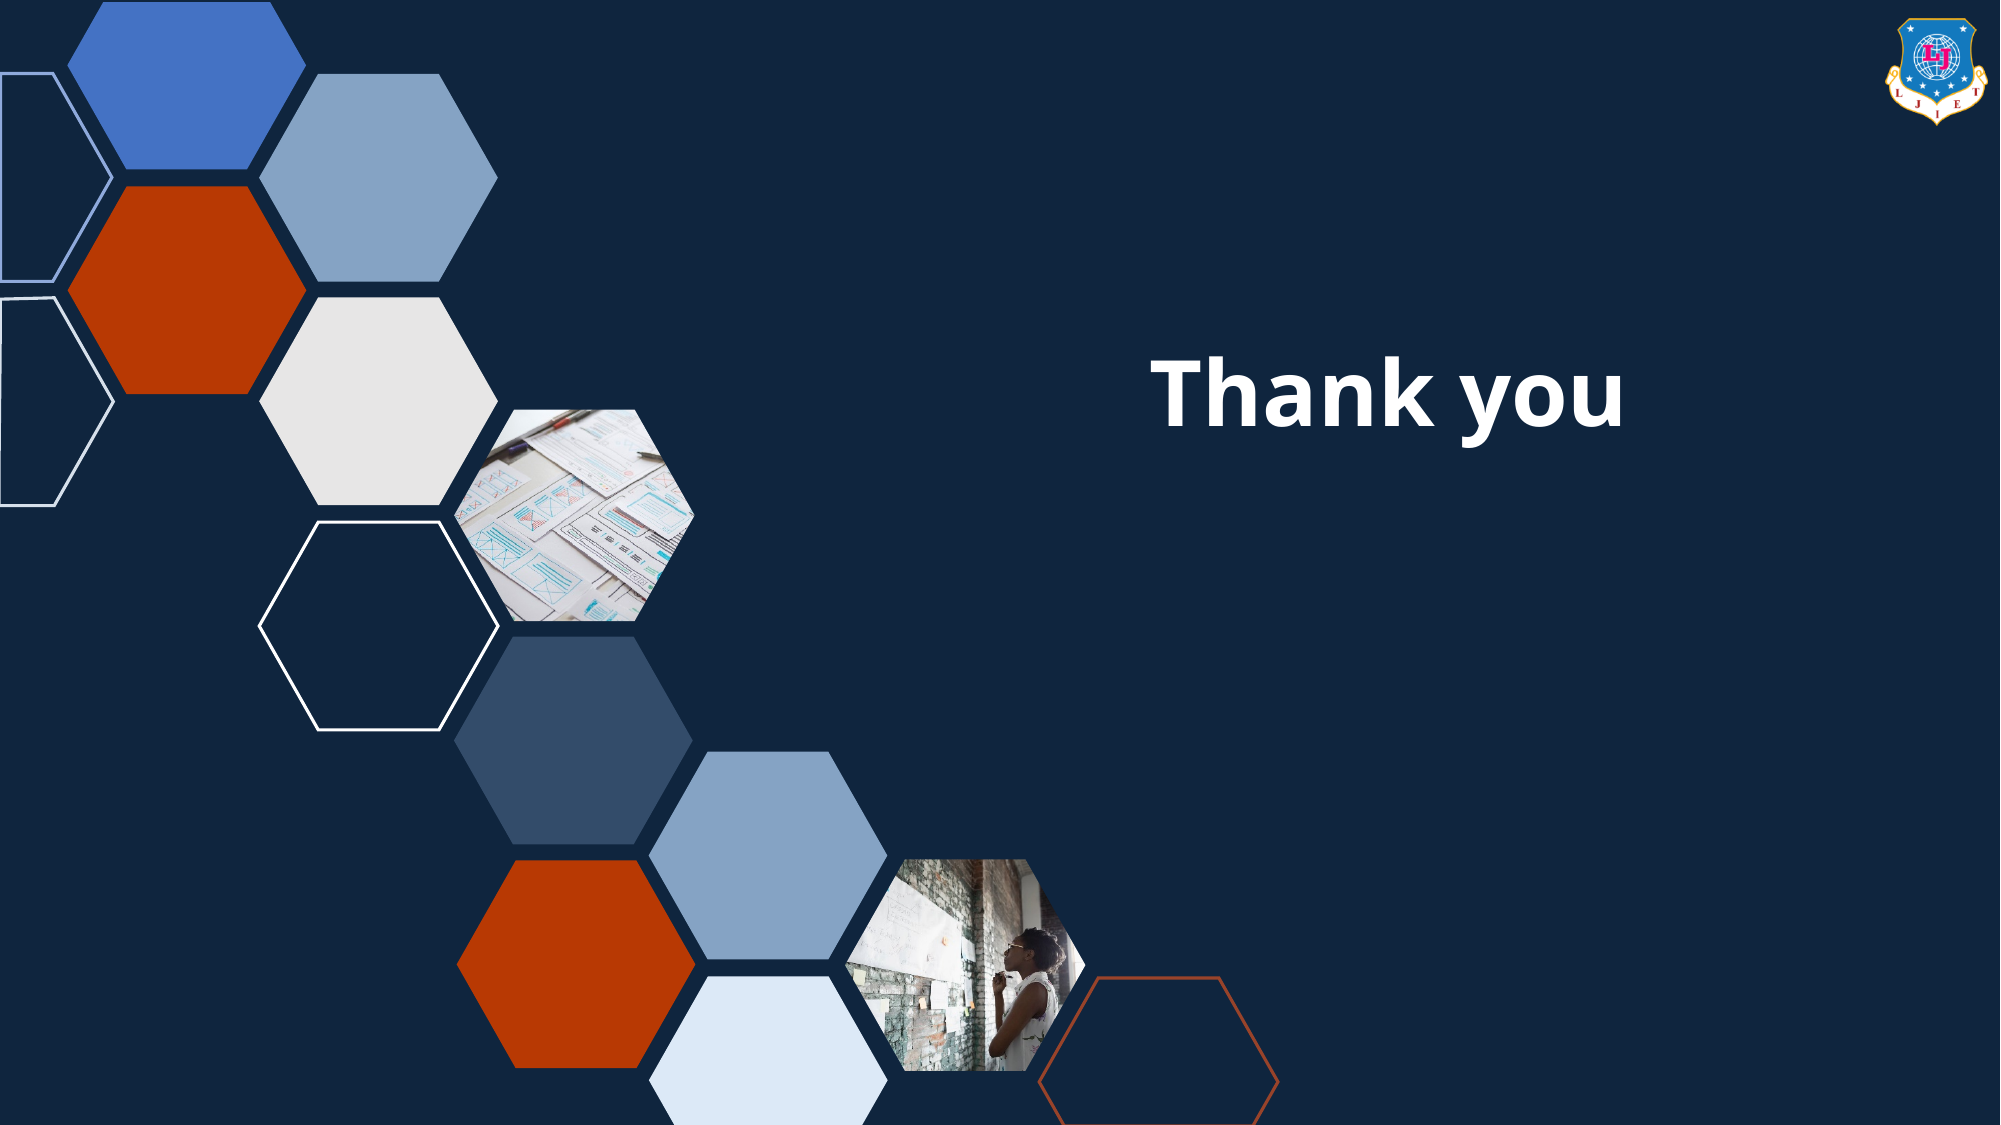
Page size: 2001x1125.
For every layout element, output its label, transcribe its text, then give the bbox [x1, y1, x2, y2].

picture [844, 859, 1086, 1071]
picture [1885, 18, 1988, 126]
title Thank you [1134, 159, 1927, 454]
picture [454, 409, 695, 622]
